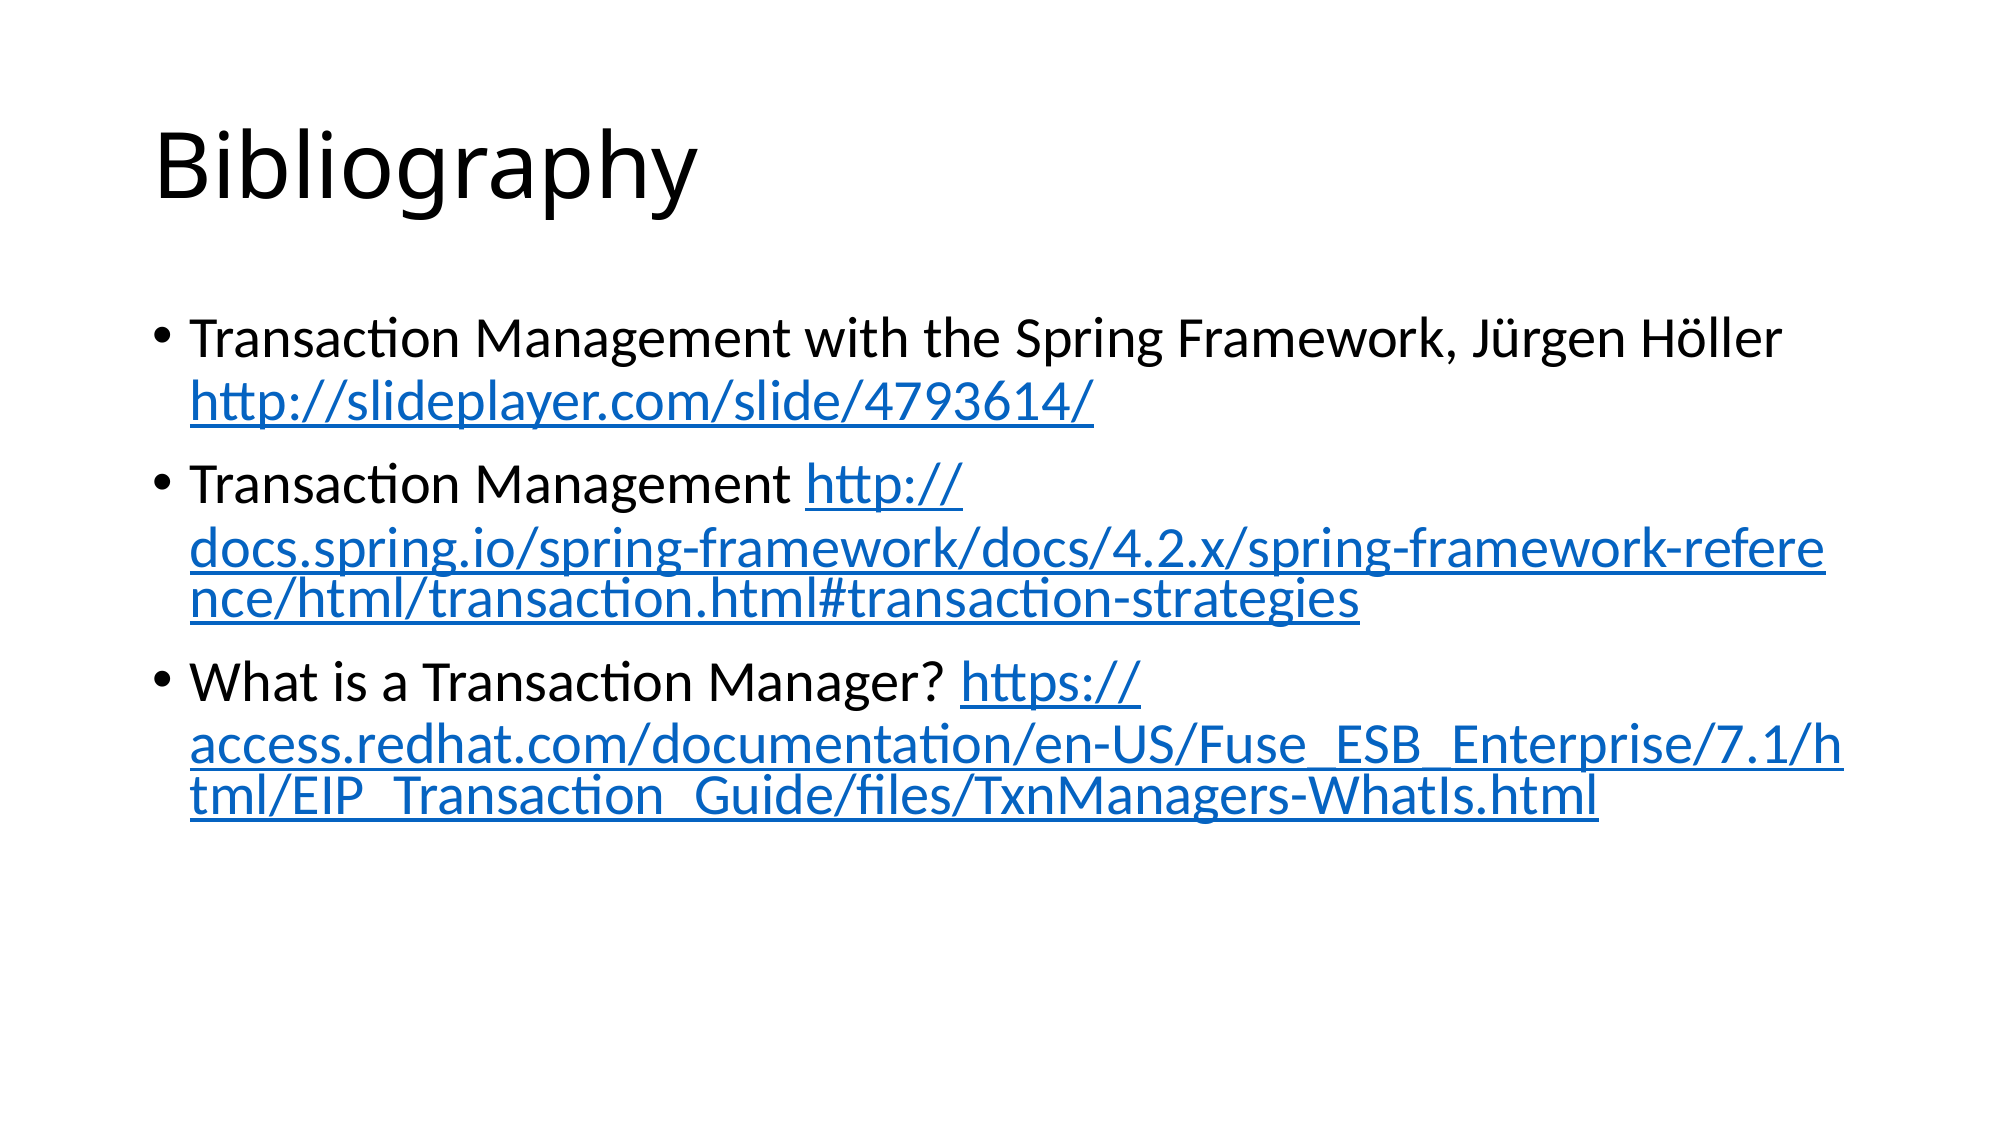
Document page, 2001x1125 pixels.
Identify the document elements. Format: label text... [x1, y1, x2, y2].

list Transaction Management with the Spring Framework, Jürgen Höller http://slideplayer.com/slide/4793614/ Transaction Management http://docs.spring.io/spring-framework/docs/4.2.x/spring-framework-reference/html/transaction.html#transaction-strategies What is a Transaction Manager? https://access.redhat.com/documentation/en-US/Fuse_ESB_Enterprise/7.1/html/EIP_Transaction_Guide/files/TxnManagers-WhatIs.html [137, 299, 1863, 1014]
title Bibliography [137, 59, 1863, 278]
